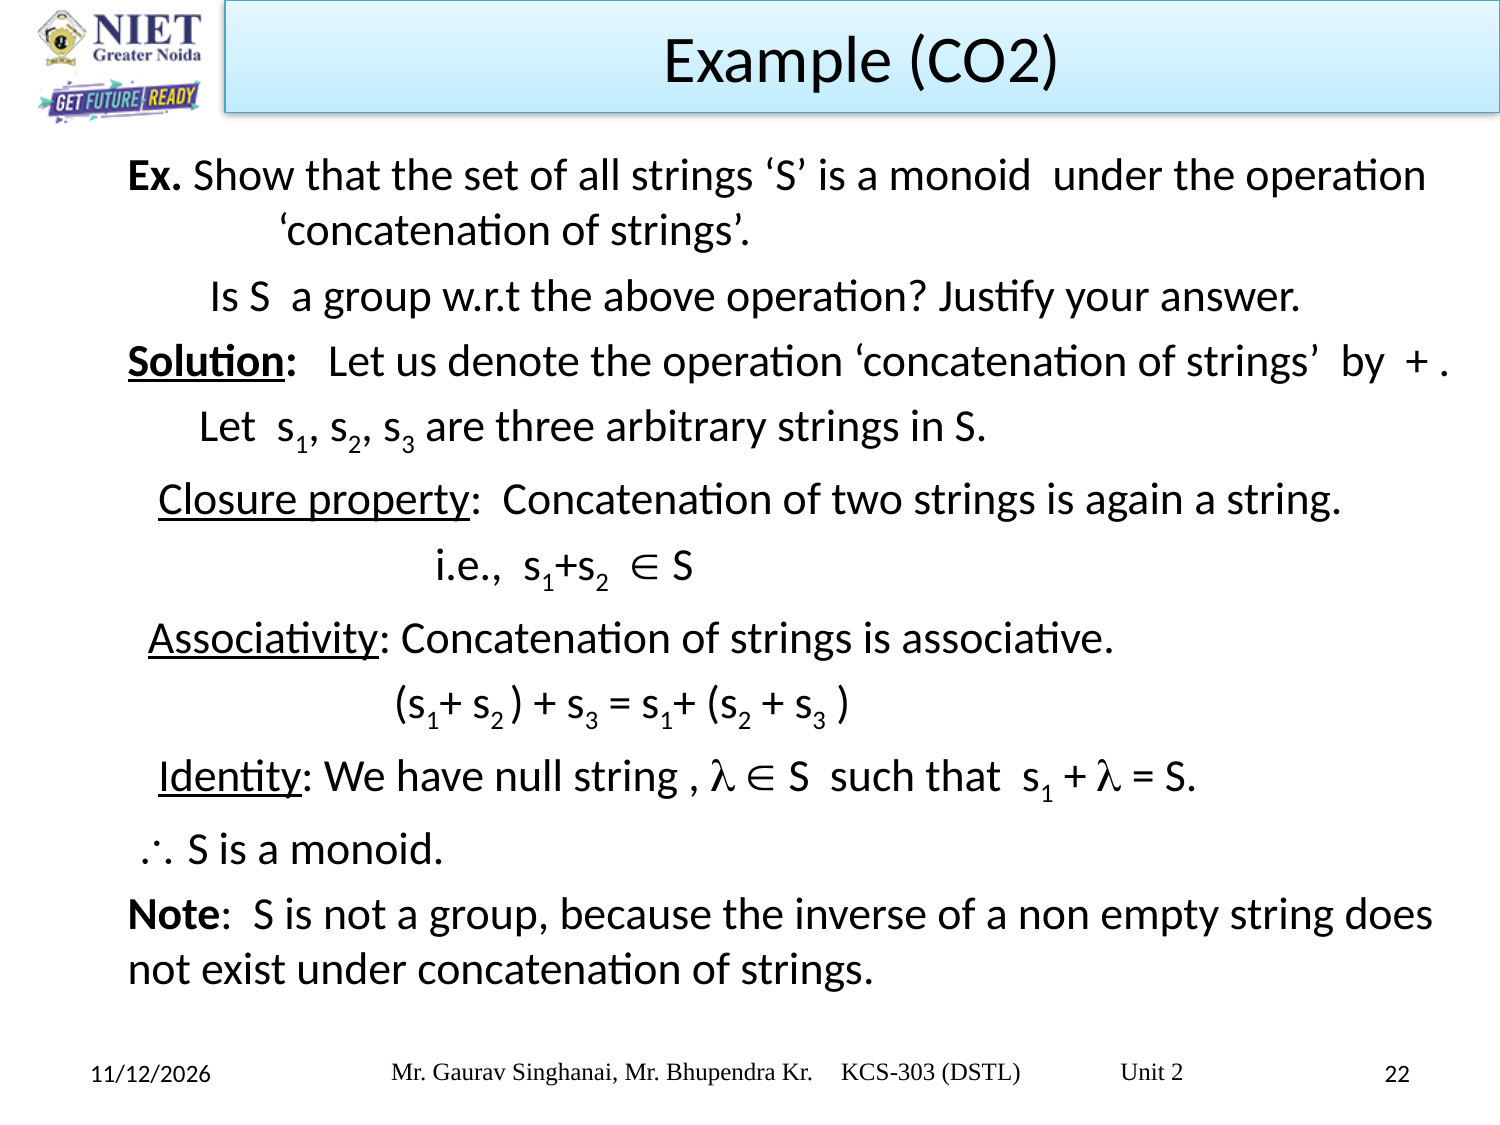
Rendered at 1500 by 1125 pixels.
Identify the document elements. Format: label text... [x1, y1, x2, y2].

text_box Example (CO2) [238, 0, 1500, 113]
slide_number 22 [1074, 1042, 1425, 1103]
picture [0, 0, 238, 135]
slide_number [75, 1042, 425, 1103]
footer Mr. Gaurav Singhanai, Mr. Bhupendra Kr. KCS-303 (DSTL) Unit 2 [375, 1040, 1200, 1100]
list Ex. Show that the set of all strings ‘S’ is a monoid under the operation ‘concatenation of strings’. Is S a group w.r.t the above operation? Justify your answer. Solution: Let us denote the operation ‘concatenation of strings’ by + . Let s1, s2, s3 are three arbitrary strings in S. Closure property: Concatenation of two strings is again a string. i.e., s1+s2  S Associativity: Concatenation of strings is associative. (s1+ s2 ) + s3 = s1+ (s2 + s3 ) Identity: We have null string ,   S such that s1 +  = S.  S is a monoid. Note: S is not a group, because the inverse of a non empty string does not exist under concatenation of strings. [112, 137, 1475, 989]
